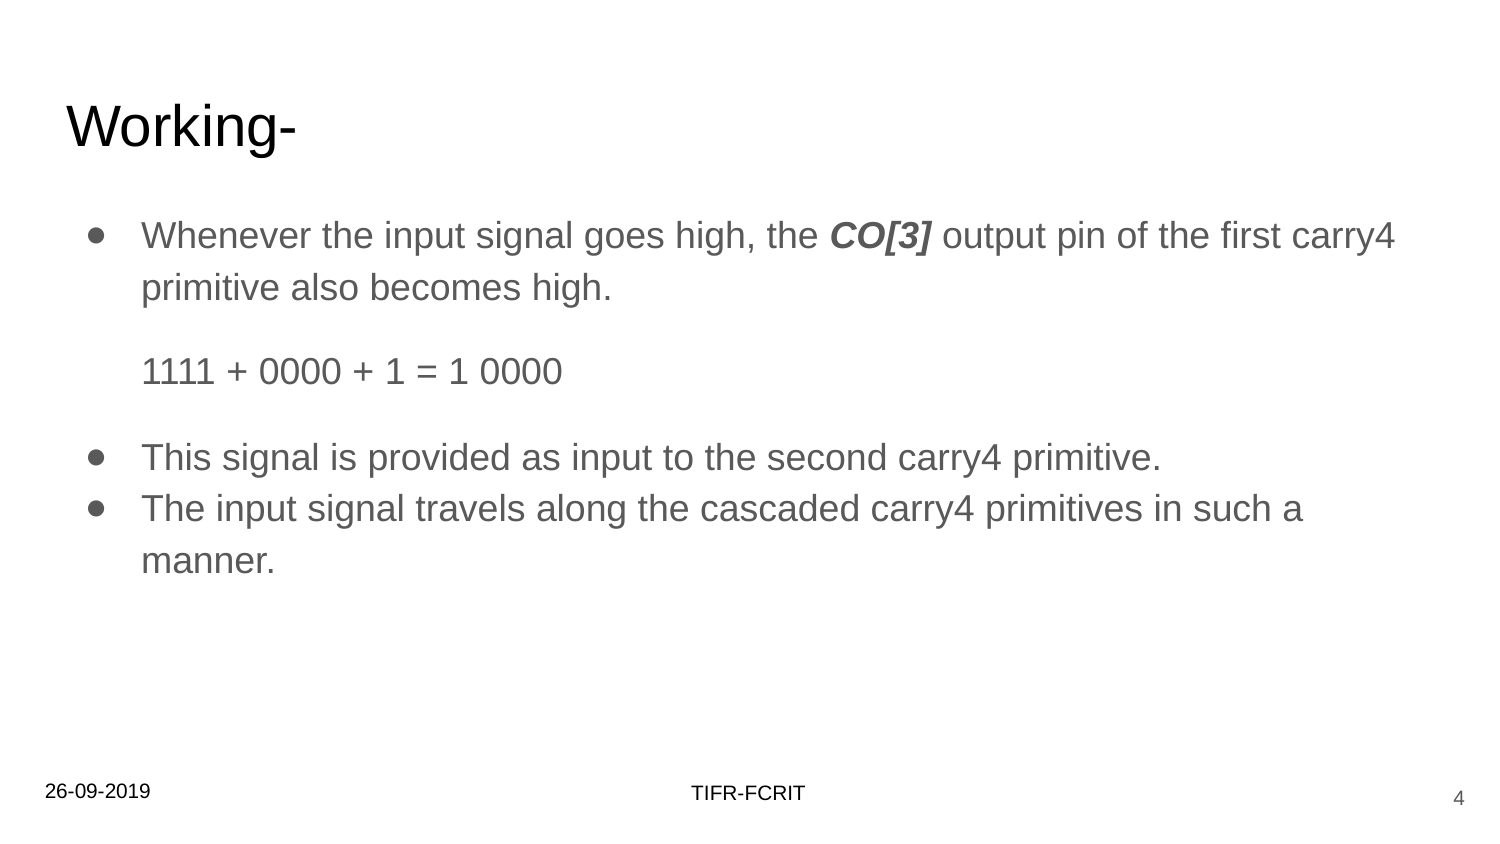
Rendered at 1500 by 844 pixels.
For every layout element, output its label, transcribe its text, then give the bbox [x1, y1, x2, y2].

slide_number ‹#› [1389, 764, 1480, 830]
text_box 26-09-2019 [29, 762, 184, 816]
text_box TIFR-FCRIT [676, 764, 824, 814]
list Whenever the input signal goes high, the CO[3] output pin of the first carry4 primitive also becomes high. 1111 + 0000 + 1 = 1 0000 This signal is provided as input to the second carry4 primitive. The input signal travels along the cascaded carry4 primitives in such a manner. [51, 189, 1449, 750]
title Working- [51, 72, 1449, 167]
